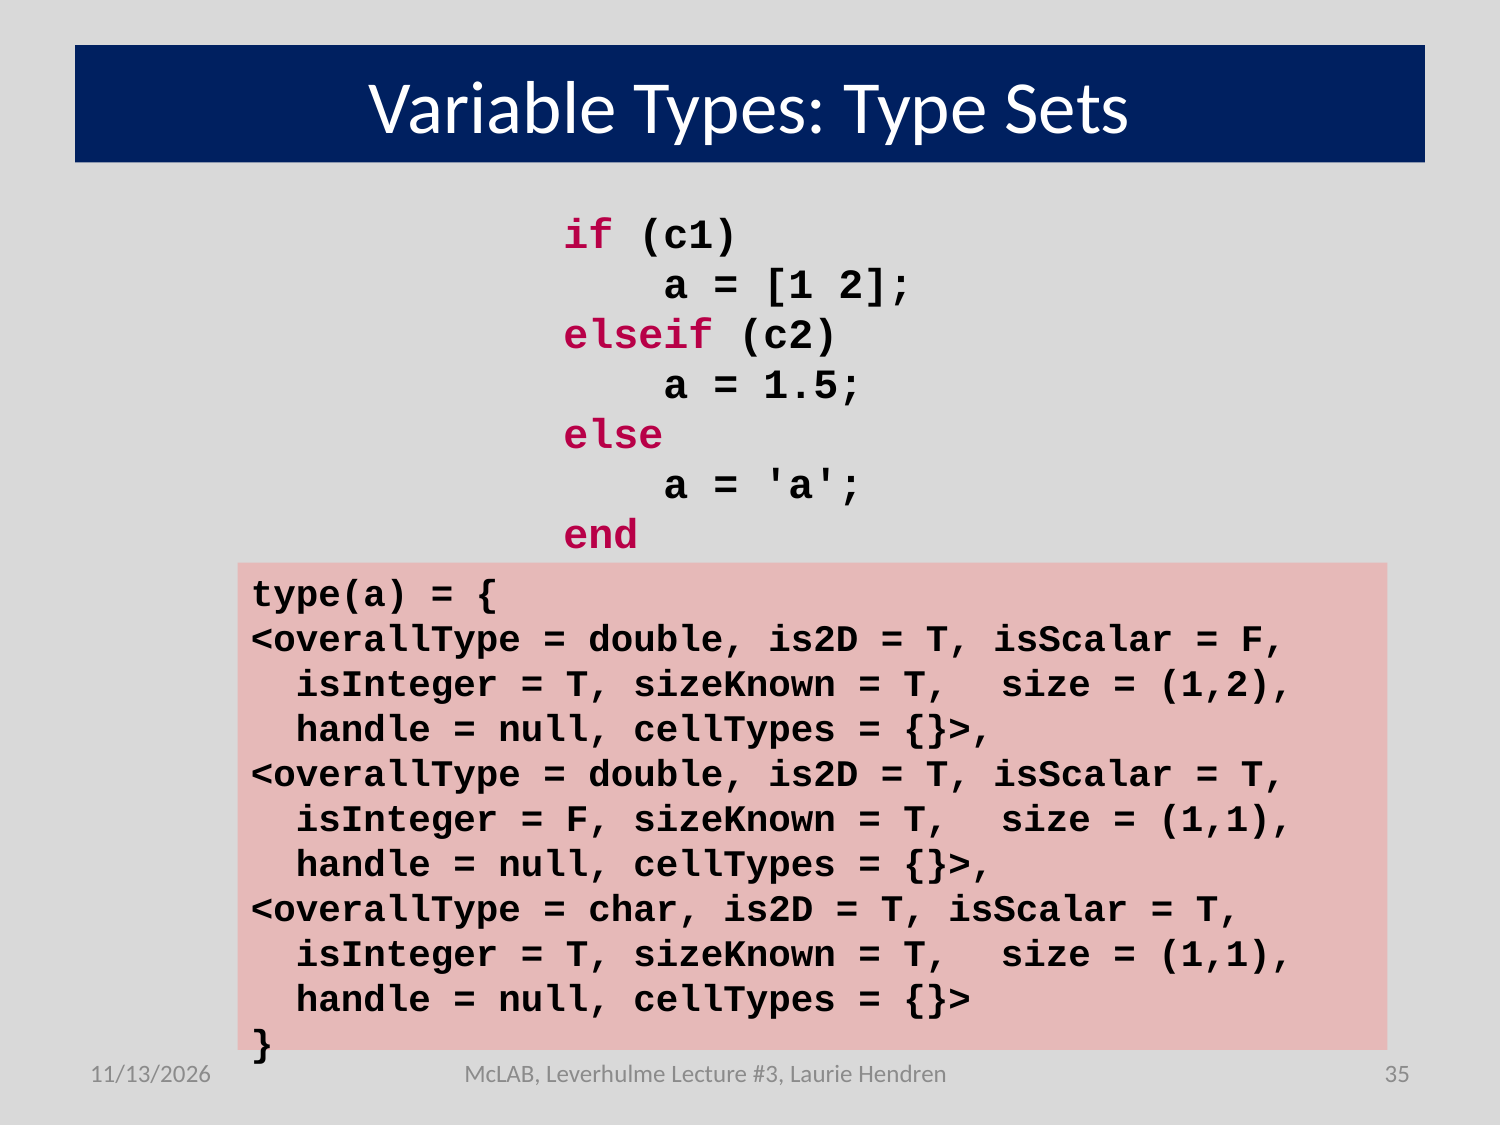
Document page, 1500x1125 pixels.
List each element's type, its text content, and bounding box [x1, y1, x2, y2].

title Variable Types: Type Sets [75, 45, 1425, 163]
text_box type(a) = { <overallType = double, is2D = T, isScalar = F, isInteger = T, sizeKnown = T, size = (1,2), handle = null, cellTypes = {}>, <overallType = double, is2D = T, isScalar = T, isInteger = F, sizeKnown = T, size = (1,1), handle = null, cellTypes = {}>, <overallType = char, is2D = T, isScalar = T, isInteger = T, sizeKnown = T, size = (1,1), handle = null, cellTypes = {}> } [237, 562, 1388, 1050]
text_box if (c1) a = [1 2]; elseif (c2) a = 1.5; else a = 'a'; end [549, 200, 968, 538]
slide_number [75, 1042, 250, 1103]
slide_number 35 [1262, 1042, 1425, 1103]
footer McLAB, Leverhulme Lecture #3, Laurie Hendren [300, 1042, 1113, 1103]
